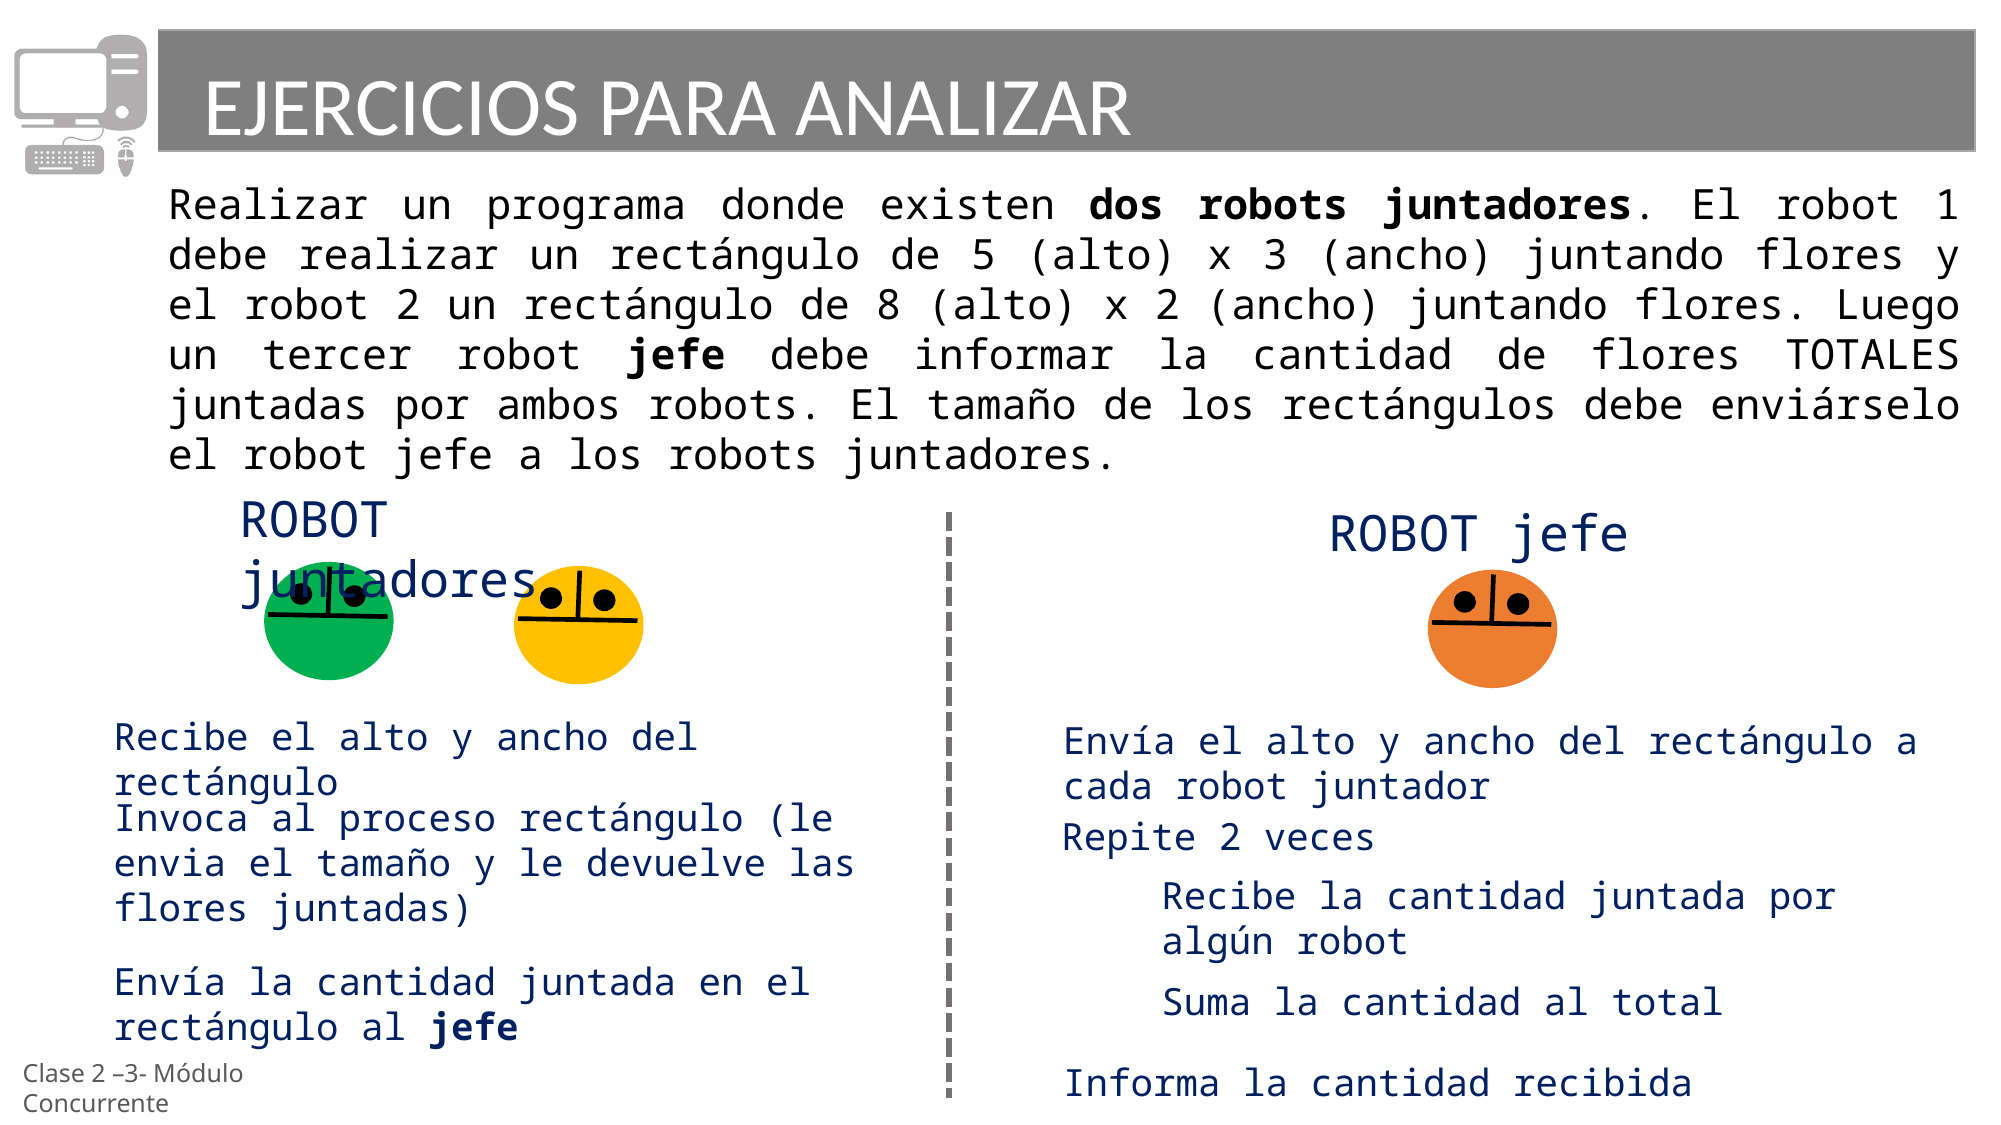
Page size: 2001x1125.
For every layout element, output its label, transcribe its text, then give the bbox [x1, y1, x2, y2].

text_box [160, 29, 1975, 152]
text_box Repite 2 veces [1046, 805, 1979, 866]
text_box ROBOT juntadores [224, 479, 704, 615]
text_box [513, 565, 644, 685]
text_box Realizar un programa donde existen dos robots juntadores. El robot 1 debe realizar un rectángulo de 5 (alto) x 3 (ancho) juntando flores y el robot 2 un rectángulo de 8 (alto) x 2 (ancho) juntando flores. Luego un tercer robot jefe debe informar la cantidad de flores TOTALES juntadas por ambos robots. El tamaño de los rectángulos debe enviárselo el robot jefe a los robots juntadores. [153, 170, 1975, 486]
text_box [1427, 569, 1558, 689]
text_box Envía la cantidad juntada en el rectángulo al jefe [98, 950, 903, 1056]
text_box Envía el alto y ancho del rectángulo a cada robot juntador [1048, 709, 1981, 815]
text_box Recibe el alto y ancho del rectángulo [98, 705, 938, 811]
text_box Invoca al proceso rectángulo (le envia el tamaño y le devuelve las flores juntadas) [98, 786, 874, 937]
text_box Suma la cantidad al total [1146, 970, 1879, 1031]
text_box ROBOT jefe [1314, 493, 1794, 569]
text_box Recibe la cantidad juntada por algún robot [1146, 866, 1921, 970]
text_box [257, 555, 400, 687]
text_box Informa la cantidad recibida [1048, 1051, 1943, 1112]
text_box EJERCICIOS PARA ANALIZAR [188, 44, 1258, 160]
text_box Clase 2 –3- Módulo Concurrente [7, 1057, 410, 1118]
picture [3, 28, 158, 183]
